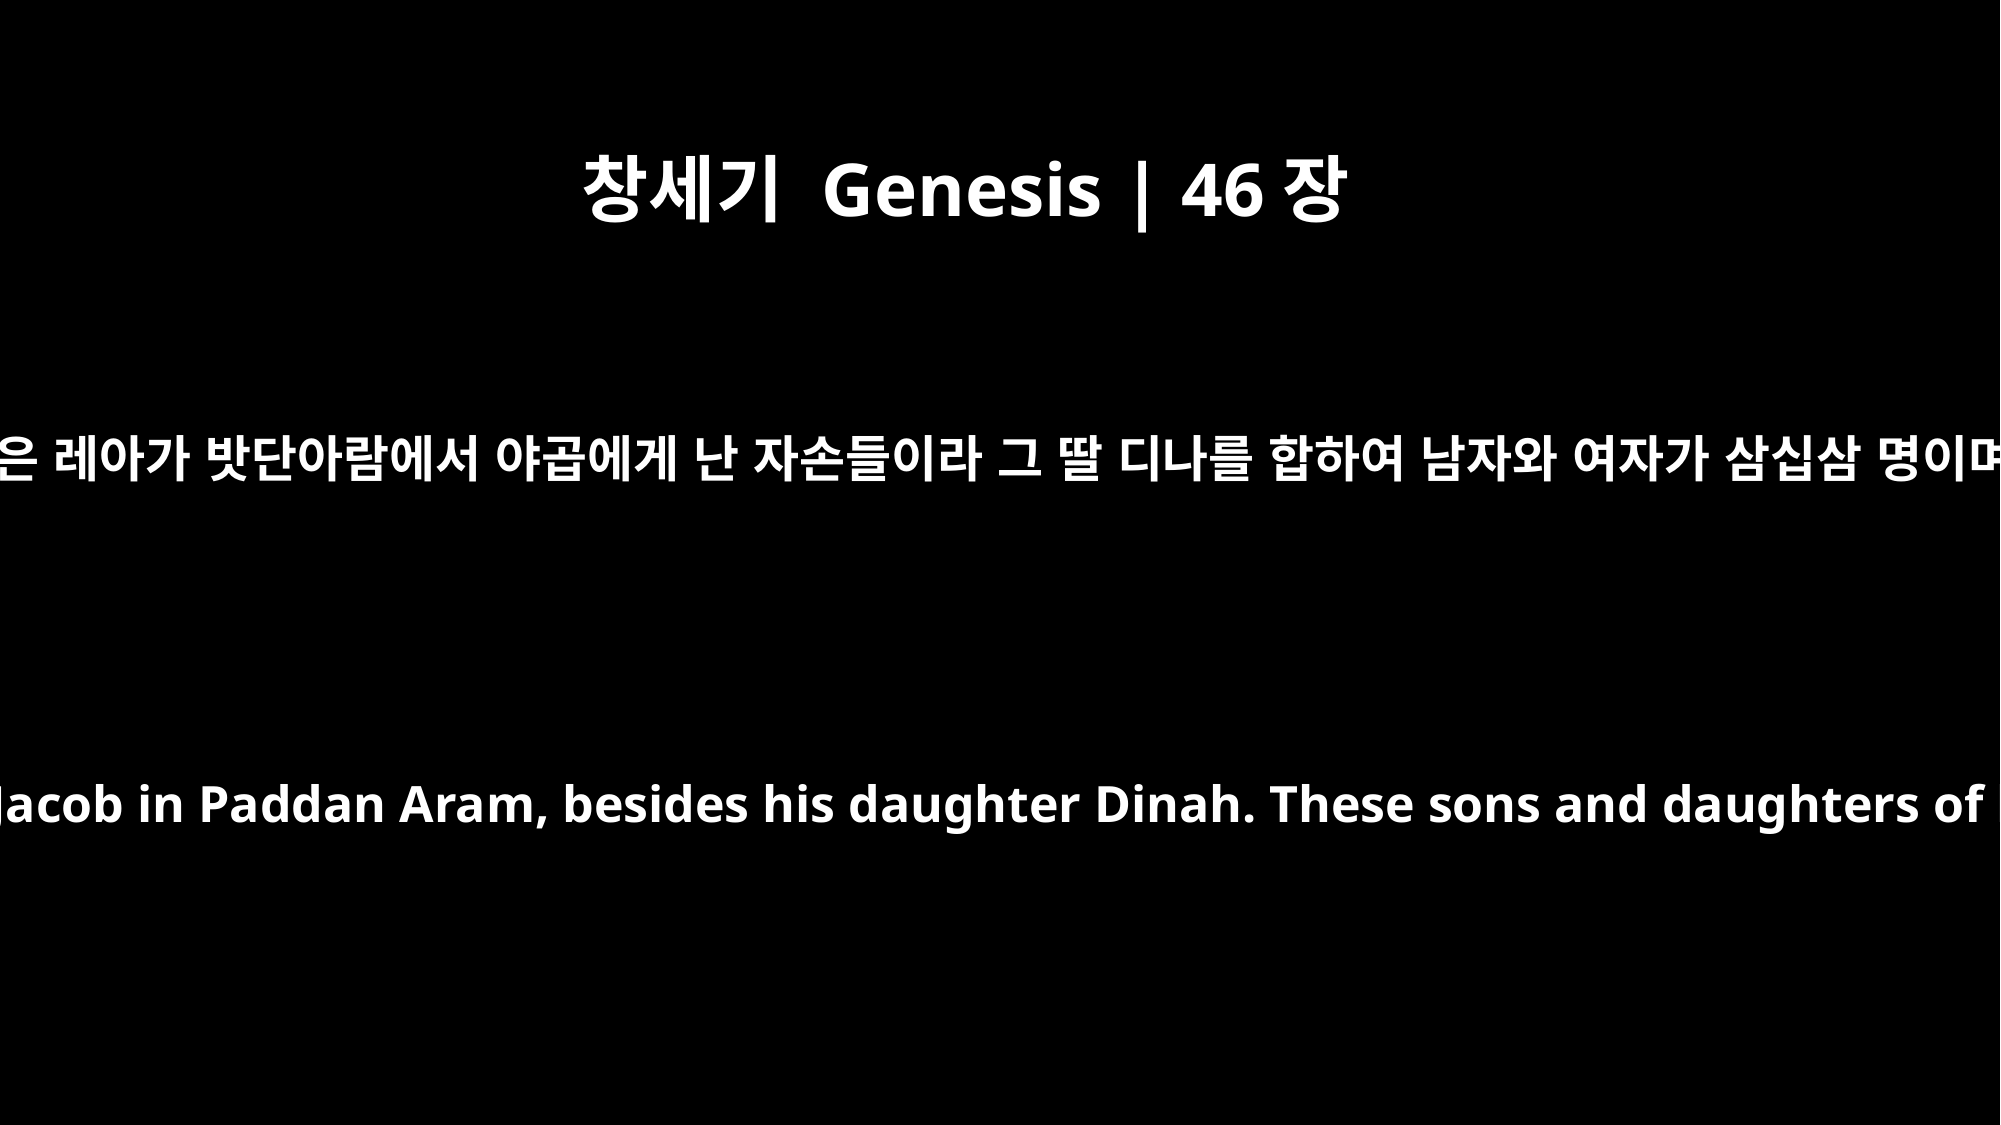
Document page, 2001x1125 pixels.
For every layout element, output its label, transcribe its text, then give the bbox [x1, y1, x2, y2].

text_box 15 이들은 레아가 밧단아람에서 야곱에게 난 자손들이라 그 딸 디나를 합하여 남자와 여자가 삼십삼 명이며 [0, 359, 2000, 495]
text_box 창세기 Genesis | 46장 [566, 136, 1365, 239]
text_box These were the sons Leah bore to Jacob in Paddan Aram, besides his daughter Dinah. These sons and daughters of his were thirty-three in all. [0, 764, 2000, 840]
